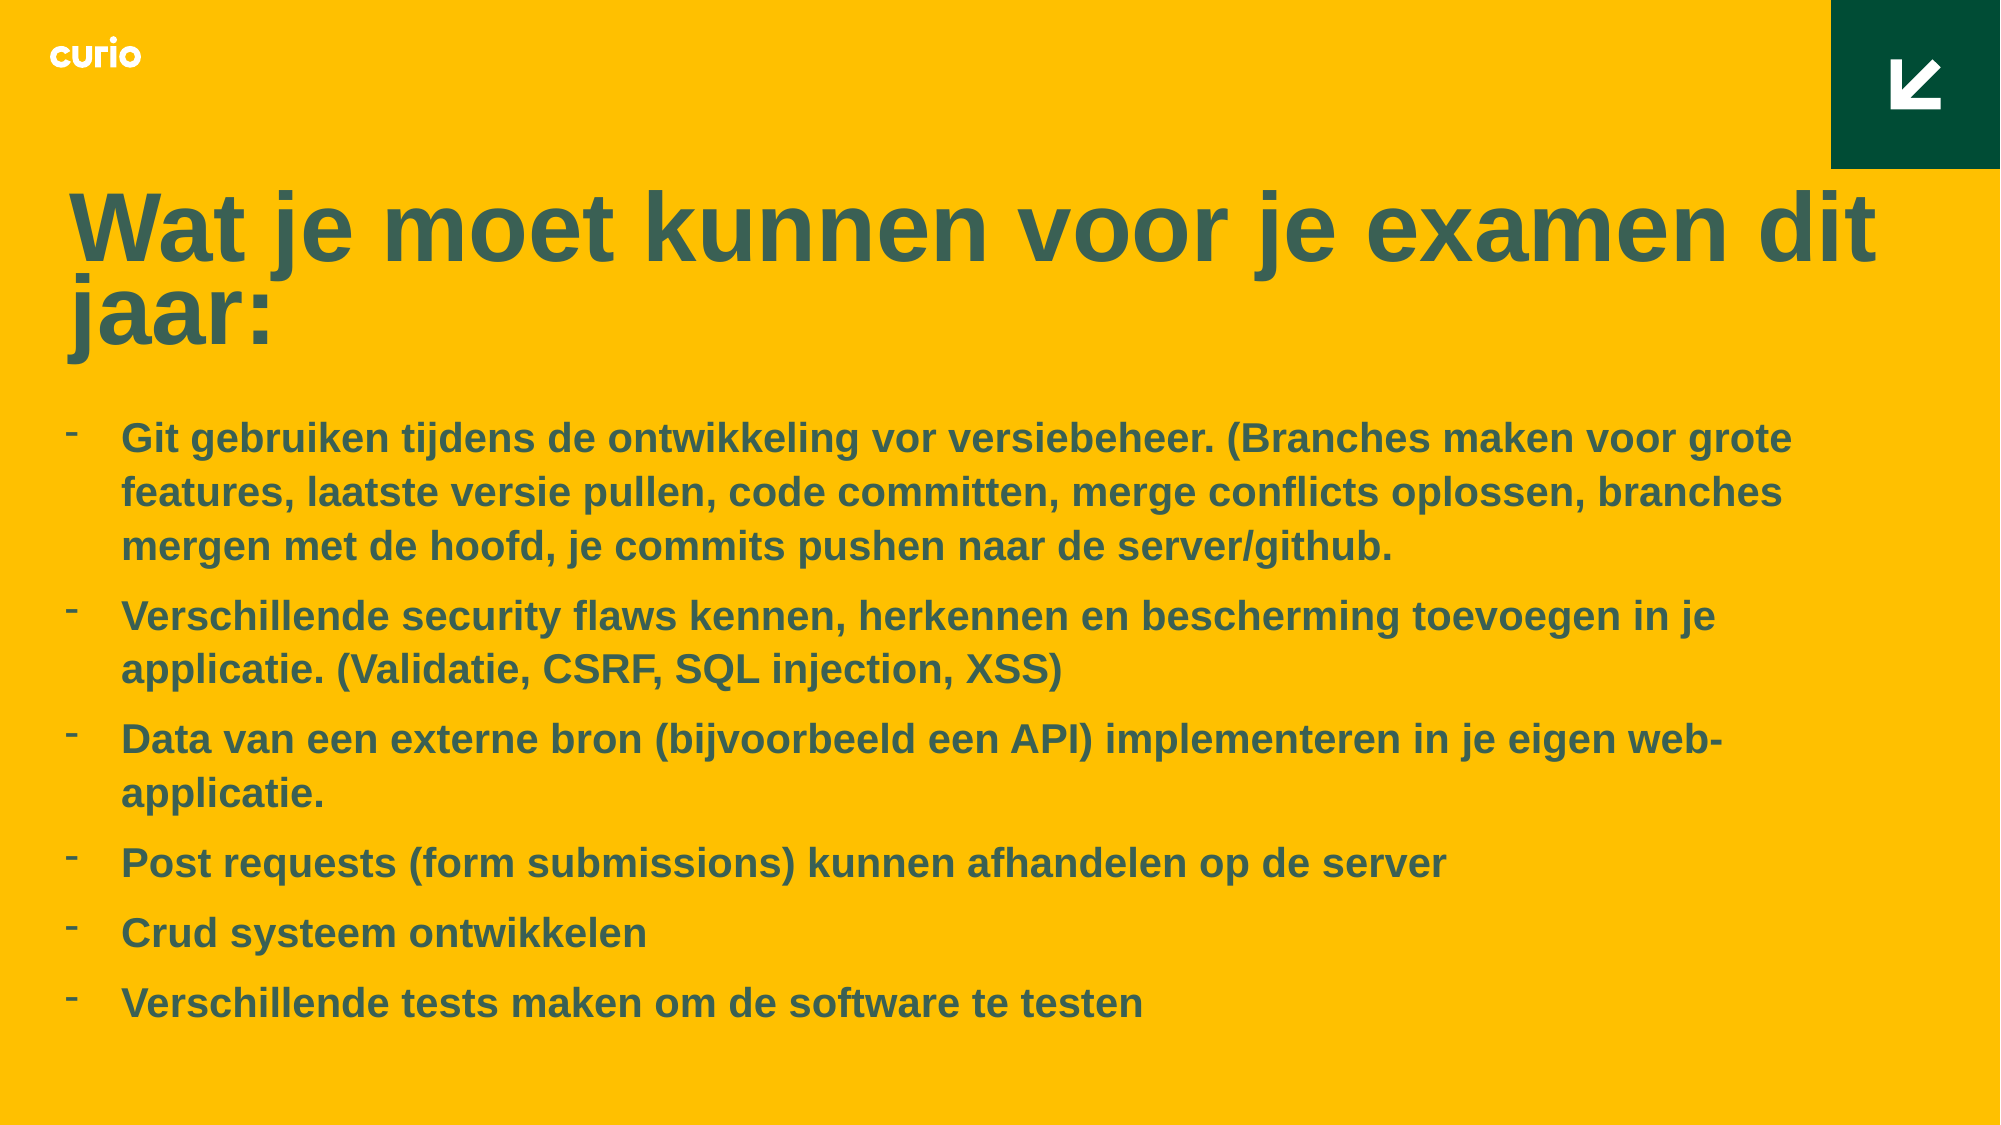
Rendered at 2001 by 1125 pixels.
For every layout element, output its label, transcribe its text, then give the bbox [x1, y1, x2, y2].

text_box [49, 36, 140, 72]
text_box Git gebruiken tijdens de ontwikkeling vor versiebeheer. (Branches maken voor grote features, laatste versie pullen, code committen, merge conflicts oplossen, branches mergen met de hoofd, je commits pushen naar de server/github. Verschillende security flaws kennen, herkennen en bescherming toevoegen in je applicatie. (Validatie, CSRF, SQL injection, XSS) Data van een externe bron (bijvoorbeeld een API) implementeren in je eigen web-applicatie. Post requests (form submissions) kunnen afhandelen op de server Crud systeem ontwikkelen Verschillende tests maken om de software te testen [50, 400, 1920, 1034]
text_box [1890, 59, 1941, 110]
text_box [1831, 0, 2000, 169]
text_box [60, 329, 1137, 395]
text_box Wat je moet kunnen voor je examen dit jaar: [70, 188, 1952, 338]
